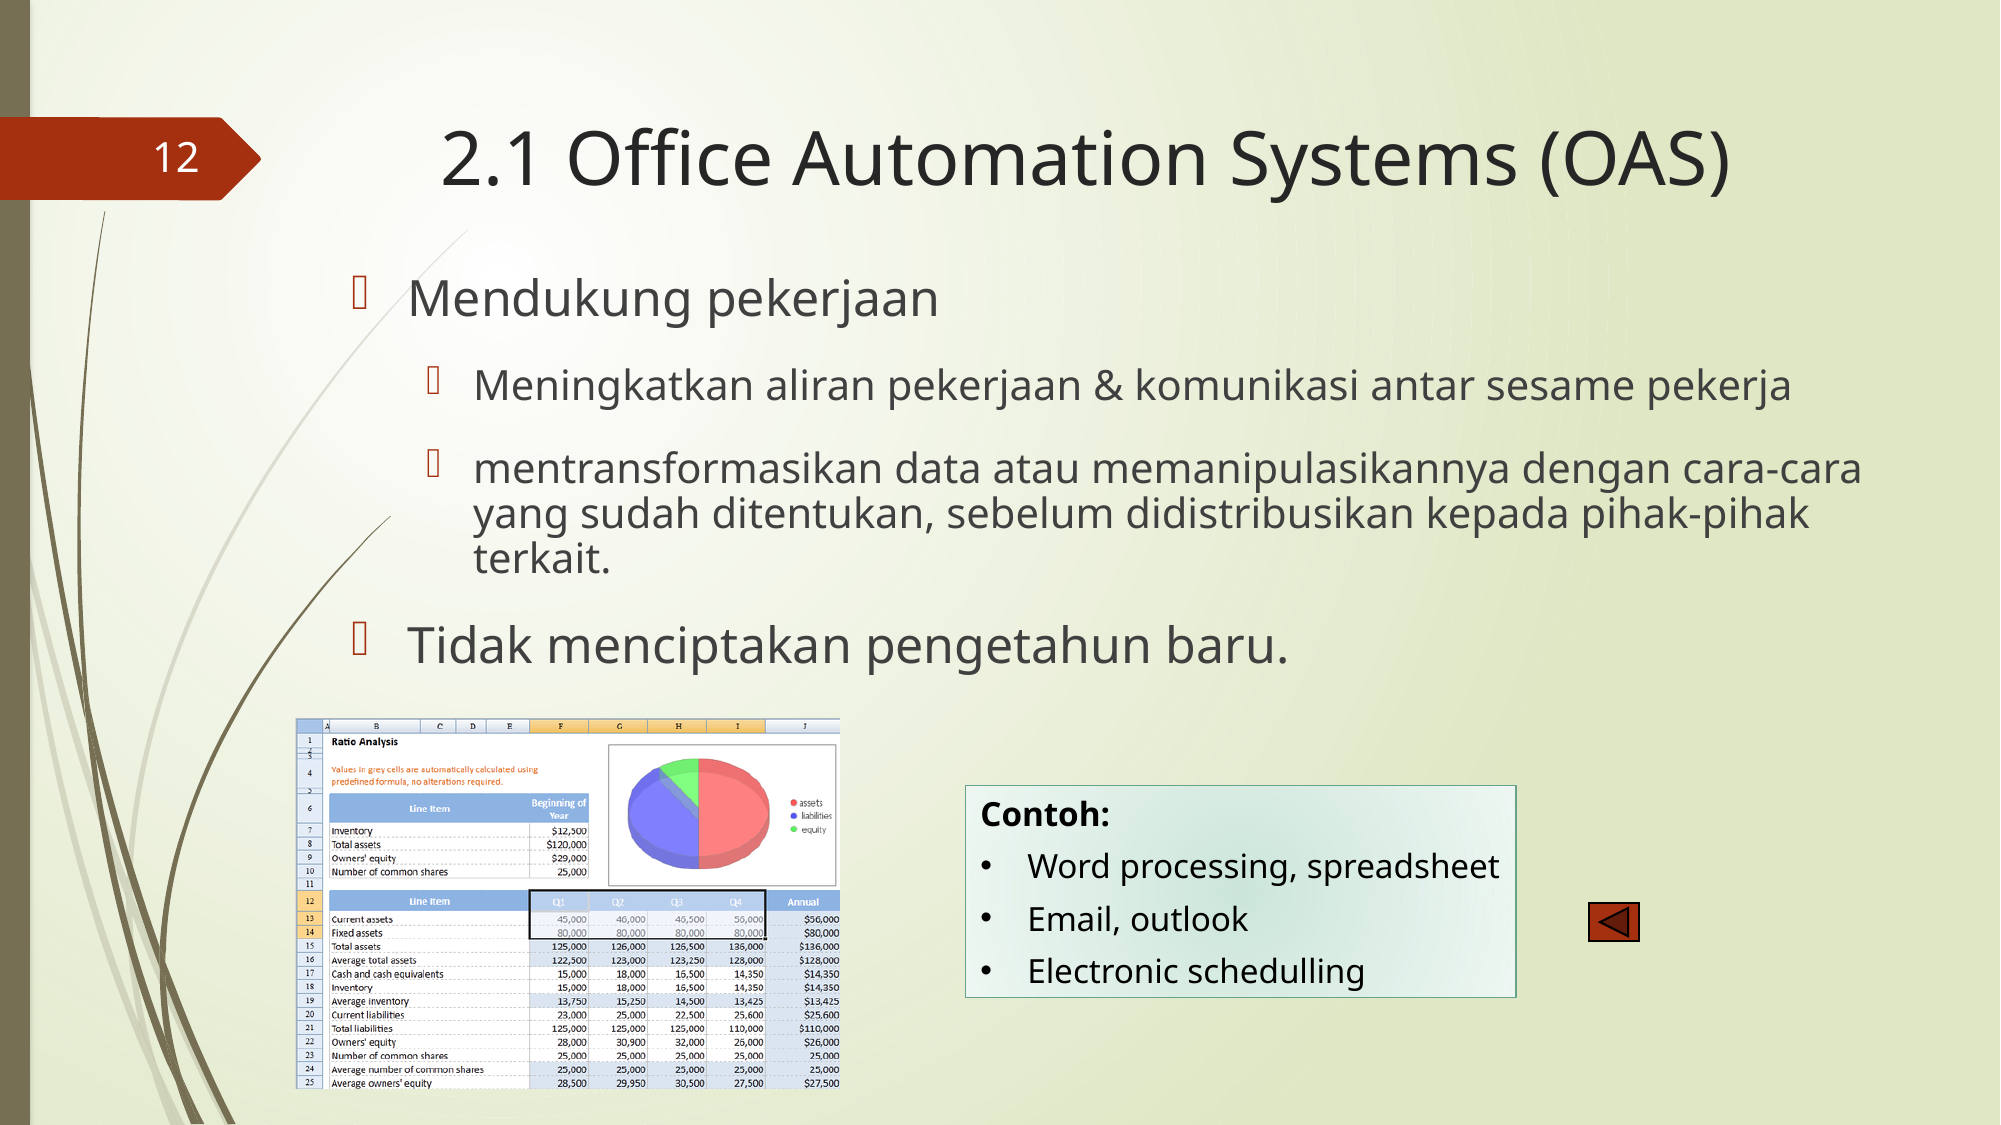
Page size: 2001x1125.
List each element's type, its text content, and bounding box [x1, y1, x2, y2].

title 2.1 Office Automation Systems (OAS) [425, 102, 1888, 265]
picture [294, 717, 840, 1089]
list Mendukung pekerjaan Meningkatkan aliran pekerjaan & komunikasi antar sesame pekerja mentransformasikan data atau memanipulasikannya dengan cara-cara yang sudah ditentukan, sebelum didistribusikan kepada pihak-pihak terkait. Tidak menciptakan pengetahun baru. [336, 265, 1915, 941]
text_box Contoh: Word processing, spreadsheet Email, outlook Electronic schedulling [965, 785, 1517, 998]
text_box [1589, 903, 1640, 941]
text_box [25, 0, 729, 252]
